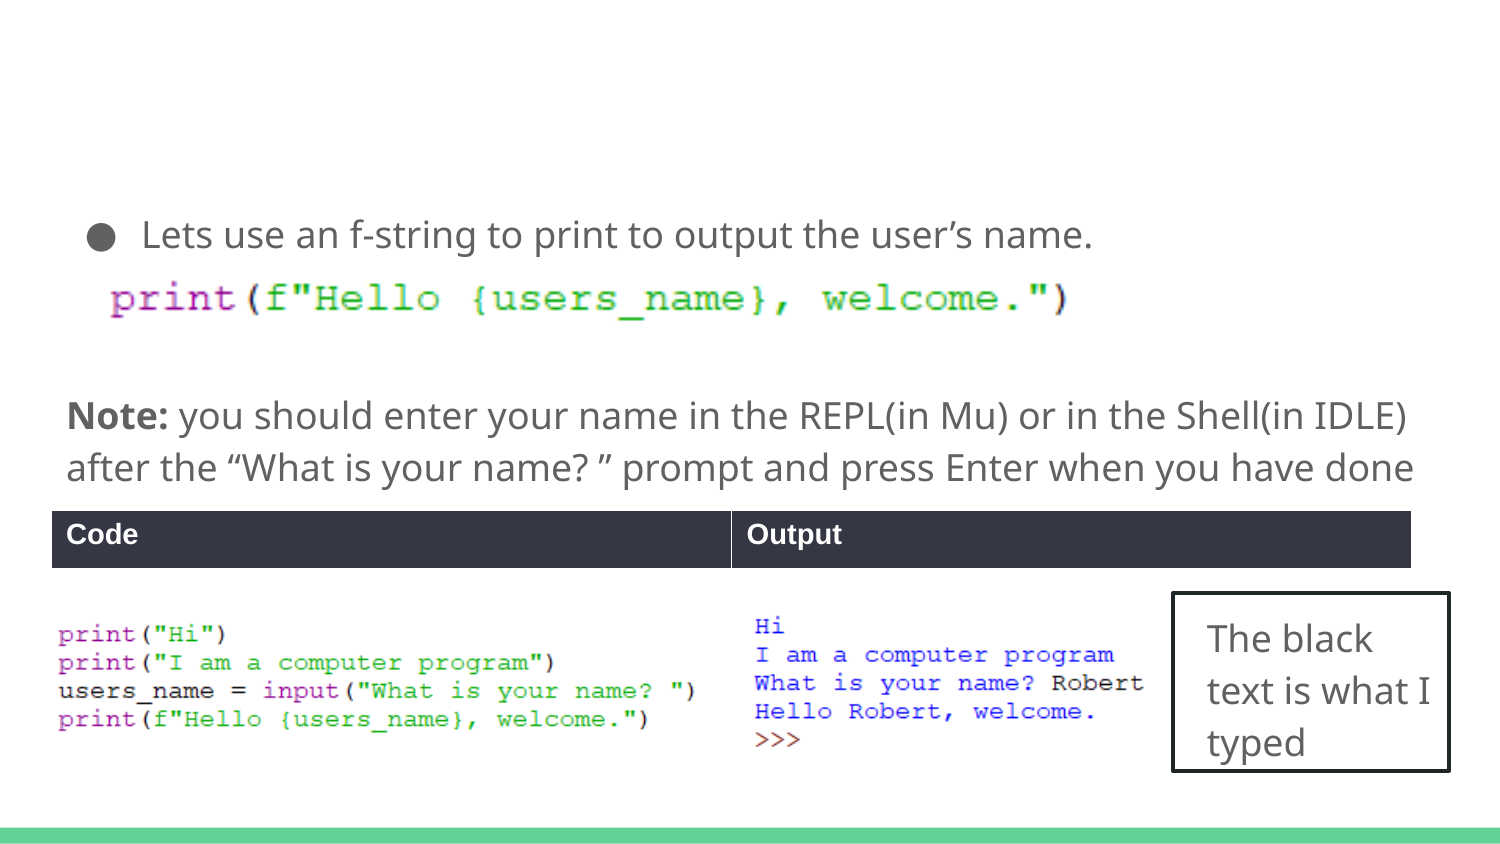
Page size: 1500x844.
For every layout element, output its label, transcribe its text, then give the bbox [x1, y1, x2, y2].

table_header Output [732, 511, 1411, 568]
list Lets use an f-string to print to output the user’s name. Note: you should enter your name in the REPL(in Mu) or in the Shell(in IDLE) after the “What is your name? ” prompt and press Enter when you have done so. [51, 189, 1449, 750]
table_header Code [52, 511, 731, 568]
picture [50, 617, 713, 750]
picture [109, 269, 1082, 334]
text_box The black text is what I typed [1171, 591, 1451, 773]
picture [749, 610, 1151, 758]
